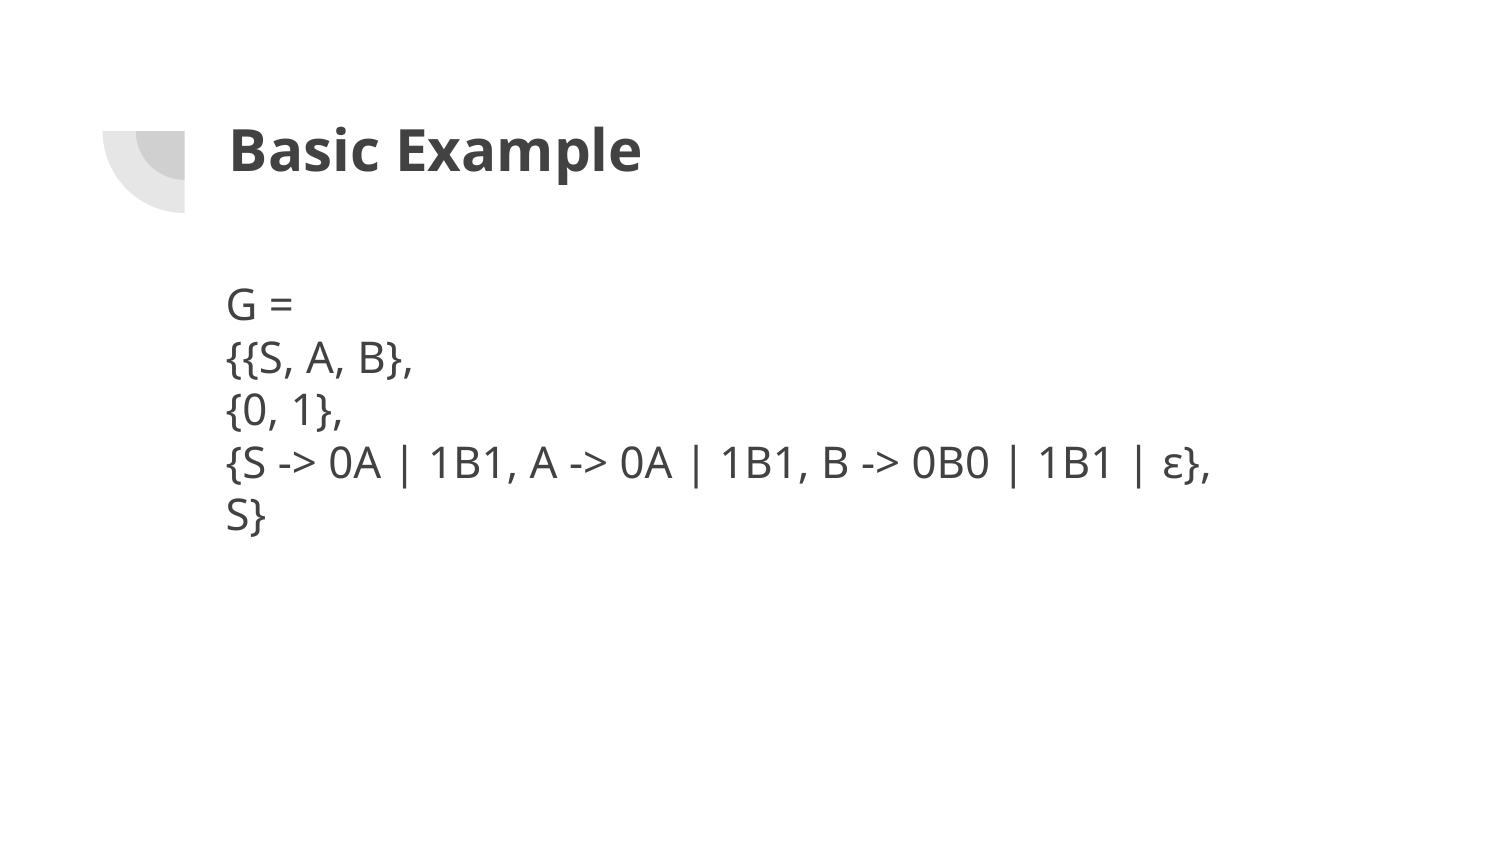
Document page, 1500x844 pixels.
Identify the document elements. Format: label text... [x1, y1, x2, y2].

title Basic Example [213, 98, 1368, 263]
text_box G = {{S, A, B}, {0, 1}, {S -> 0A | 1B1, A -> 0A | 1B1, B -> 0B0 | 1B1 | ε}, S} [210, 262, 1290, 683]
